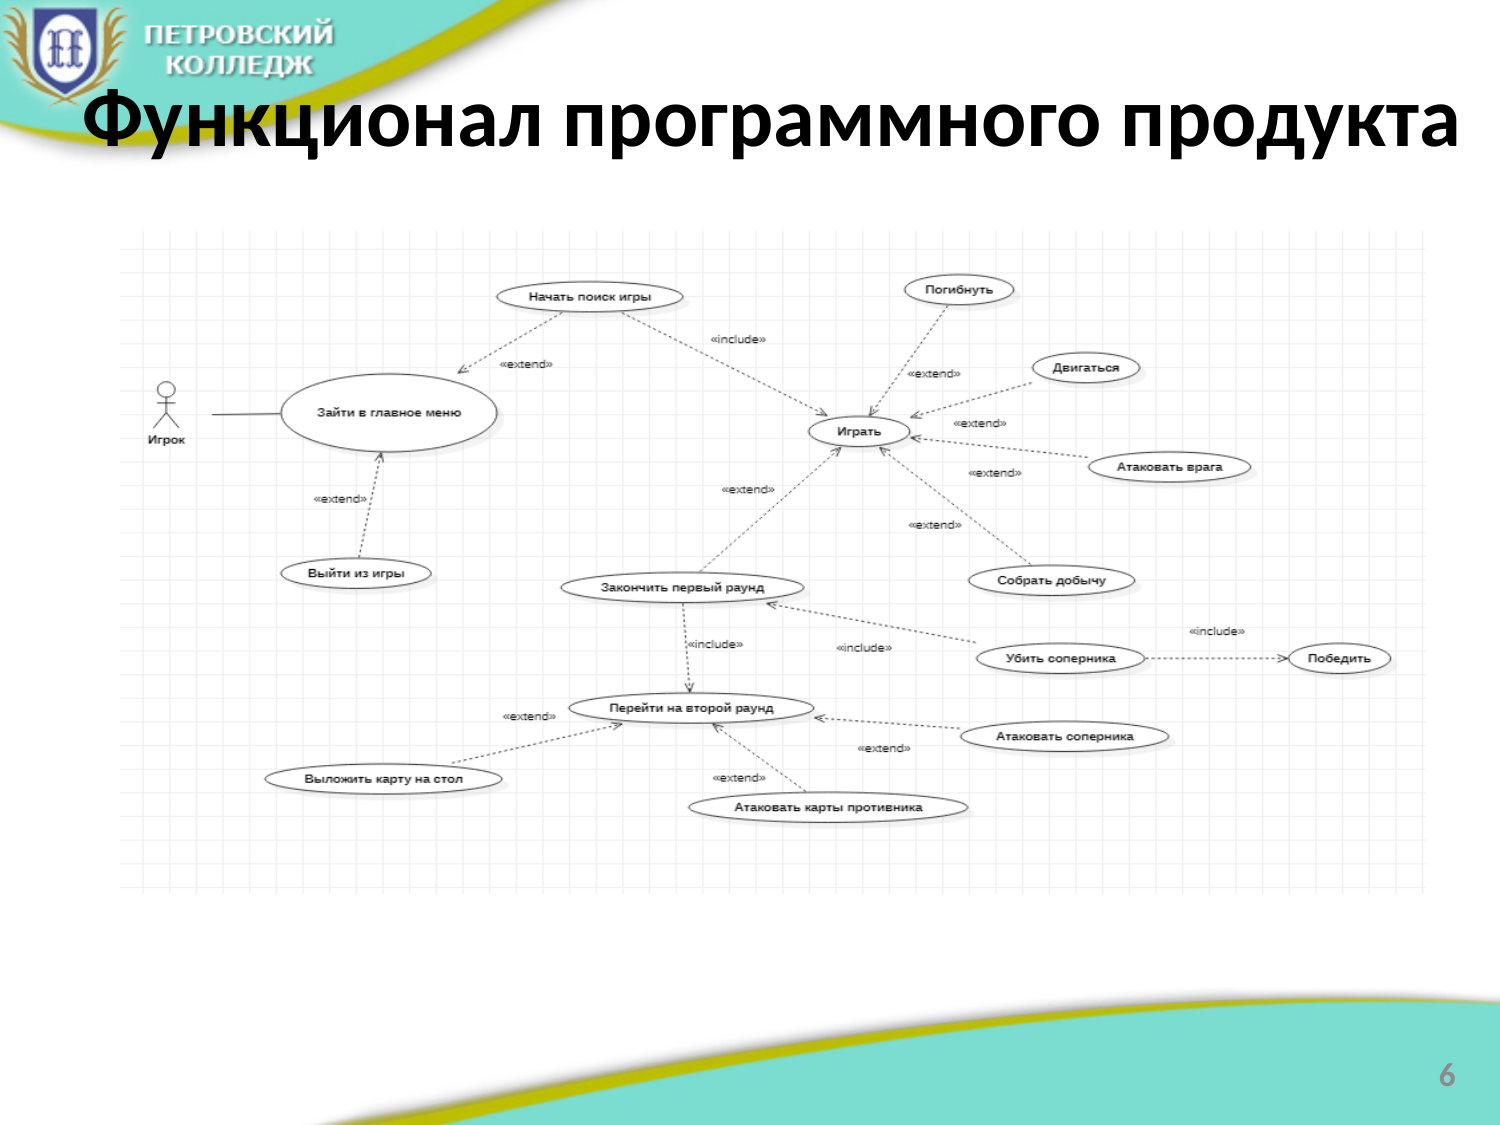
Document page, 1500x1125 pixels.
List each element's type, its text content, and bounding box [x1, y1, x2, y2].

title Функционал программного продукта [75, 19, 1471, 207]
slide_number 6 [1305, 1042, 1471, 1103]
picture [0, 0, 1426, 894]
picture [260, 987, 1500, 1125]
